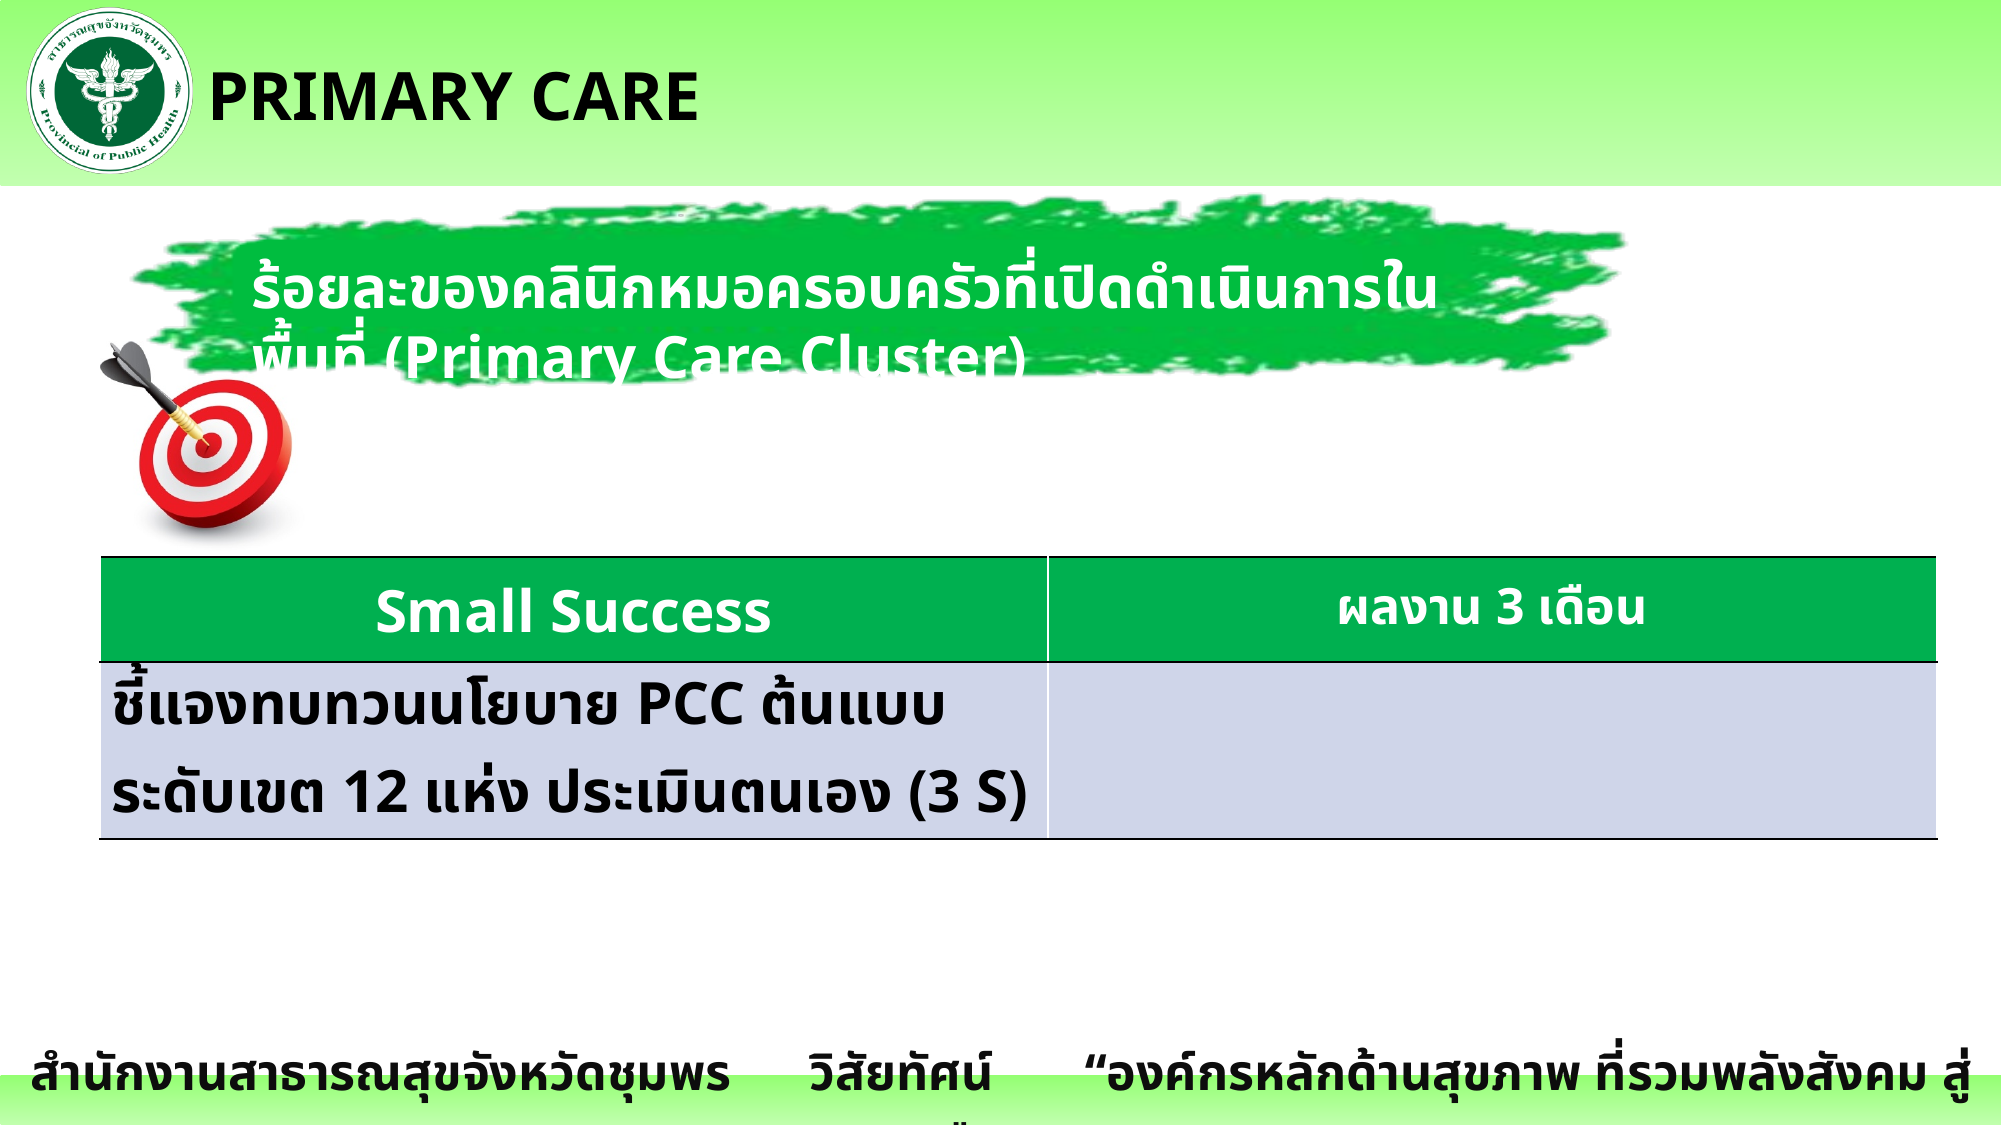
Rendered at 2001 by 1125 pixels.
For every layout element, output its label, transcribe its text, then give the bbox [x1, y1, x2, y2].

text_box [0, 0, 2000, 186]
table_cell ชี้แจงทบทวนนโยบาย PCC ต้นแบบระดับเขต 12 แห่ง ประเมินตนเอง (3 S) [101, 663, 1047, 838]
table_header Small Success [101, 558, 1047, 661]
picture [26, 7, 193, 174]
title PRIMARY CARE [193, 26, 1890, 171]
table_cell [1049, 663, 1936, 838]
picture [91, 188, 1683, 552]
text_box สำนักงานสาธารณสุขจังหวัดชุมพร วิสัยทัศน์ “องค์กรหลักด้านสุขภาพ ที่รวมพลังสังคม สู่ชุมพรเมืองสุขภาวะ” [0, 1075, 2000, 1125]
table_header ผลงาน 3 เดือน [1049, 558, 1936, 661]
